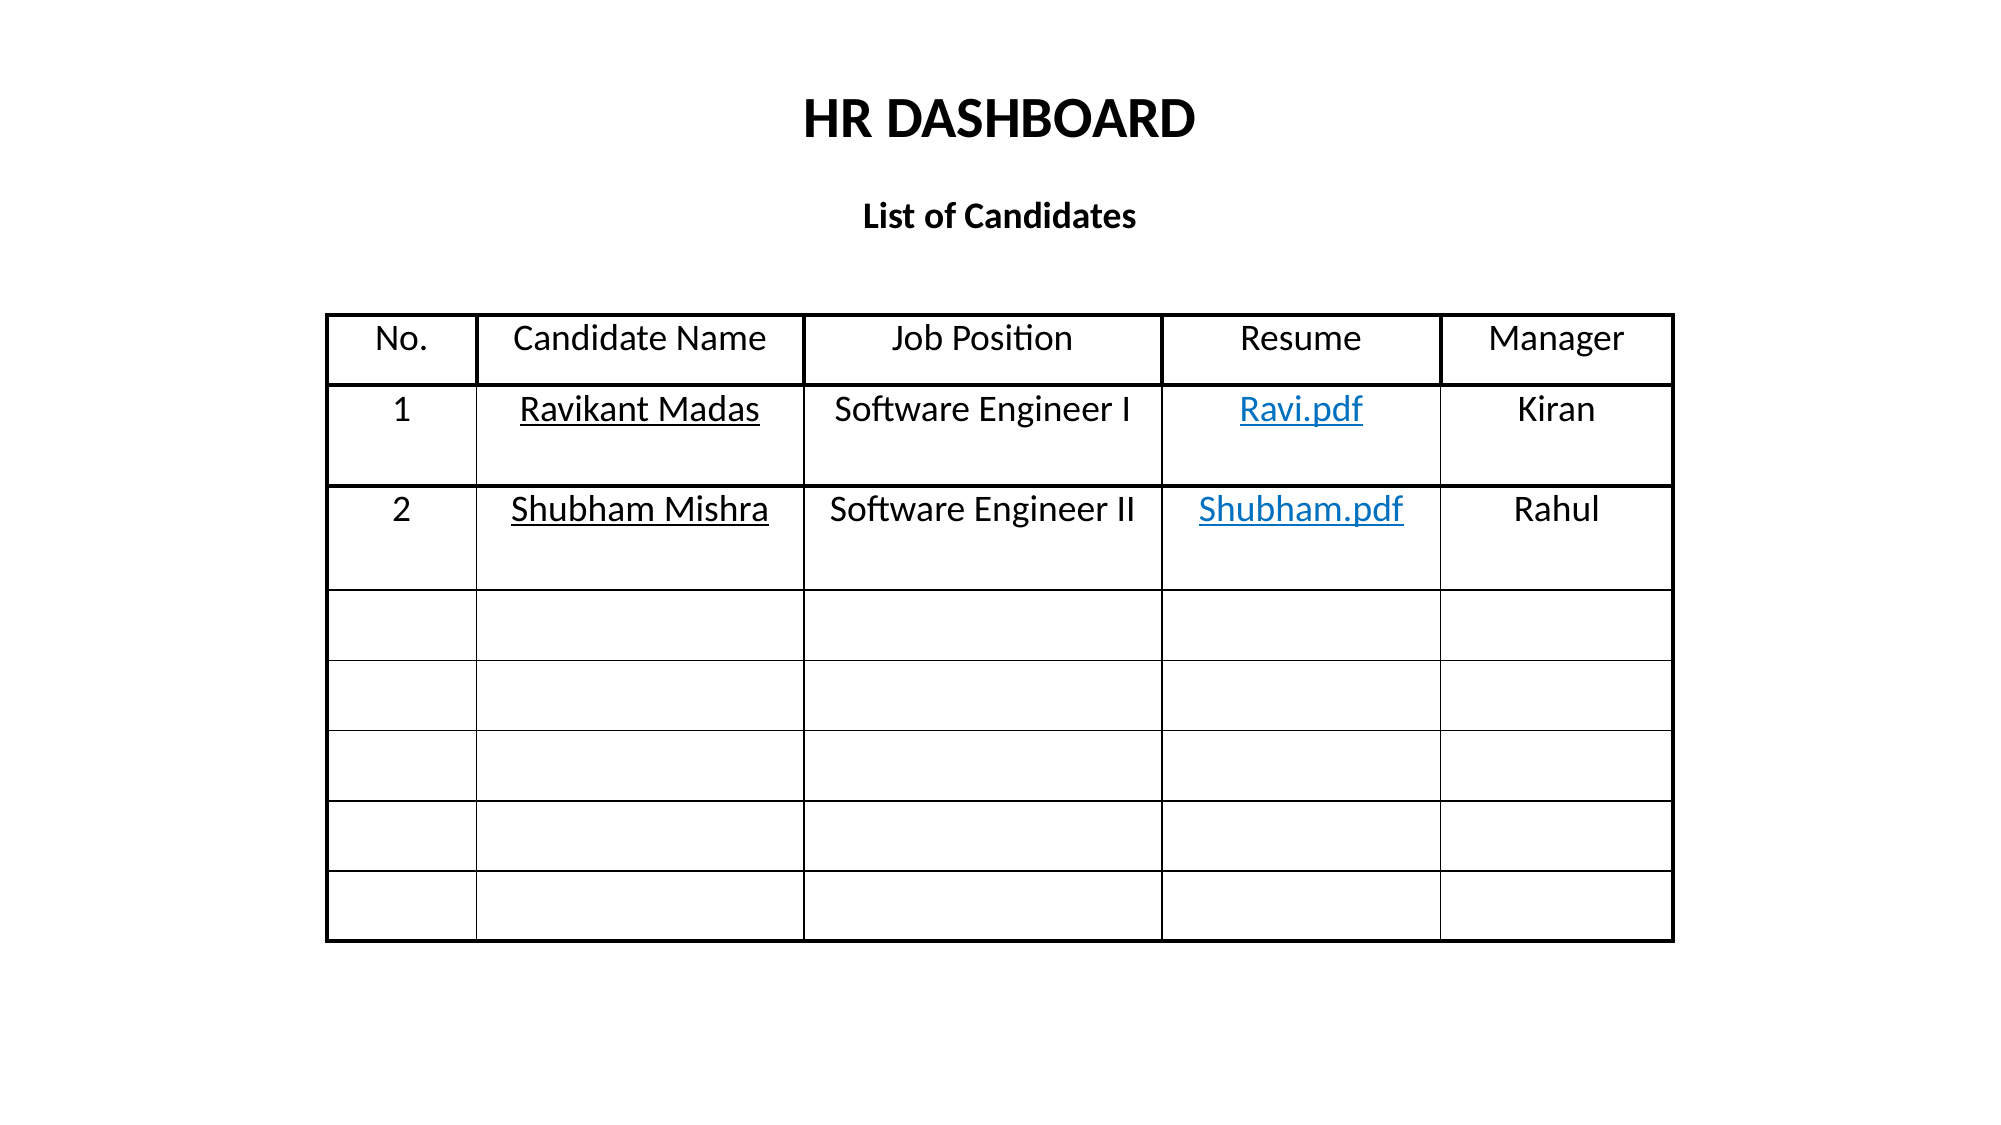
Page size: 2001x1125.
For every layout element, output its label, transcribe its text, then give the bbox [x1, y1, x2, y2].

table_header Candidate Name [479, 317, 802, 383]
table_cell Shubham.pdf [1163, 488, 1440, 589]
table_cell 2 [329, 488, 476, 589]
table_cell Kiran [1441, 387, 1671, 484]
table_cell 1 [329, 387, 476, 484]
table_cell [1441, 731, 1671, 800]
table_header Manager [1443, 317, 1671, 383]
table_cell [1163, 591, 1440, 660]
table_cell [1441, 872, 1671, 939]
table_cell [1163, 872, 1440, 939]
text_box List of Candidates [740, 183, 1260, 244]
table_cell Software Engineer II [805, 488, 1161, 589]
table_cell [805, 802, 1161, 870]
table_cell [477, 731, 803, 800]
table_cell [477, 661, 803, 730]
table_cell [1163, 661, 1440, 730]
table_cell [477, 802, 803, 870]
table_header No. [329, 317, 475, 383]
table_cell Ravikant Madas [477, 387, 803, 484]
table_cell Software Engineer I [805, 387, 1161, 484]
table_cell [329, 731, 476, 800]
table_cell [805, 731, 1161, 800]
table_cell Ravi.pdf [1163, 387, 1440, 484]
table_cell [1441, 591, 1671, 660]
table_cell [1441, 661, 1671, 730]
table_cell [329, 872, 476, 939]
table_cell [477, 872, 803, 939]
table_cell [329, 661, 476, 730]
table_cell [477, 591, 803, 660]
table_cell [805, 872, 1161, 939]
table_cell Shubham Mishra [477, 488, 803, 589]
table_cell Rahul [1441, 488, 1671, 589]
table_cell [805, 661, 1161, 730]
table_header Job Position [806, 317, 1160, 383]
table_cell [805, 591, 1161, 660]
table_cell [1163, 802, 1440, 870]
table_header Resume [1164, 317, 1439, 383]
table_cell [1441, 802, 1671, 870]
table_cell [329, 802, 476, 870]
text_box HR DASHBOARD [500, 71, 1500, 157]
table_cell [1163, 731, 1440, 800]
table_cell [329, 591, 476, 660]
